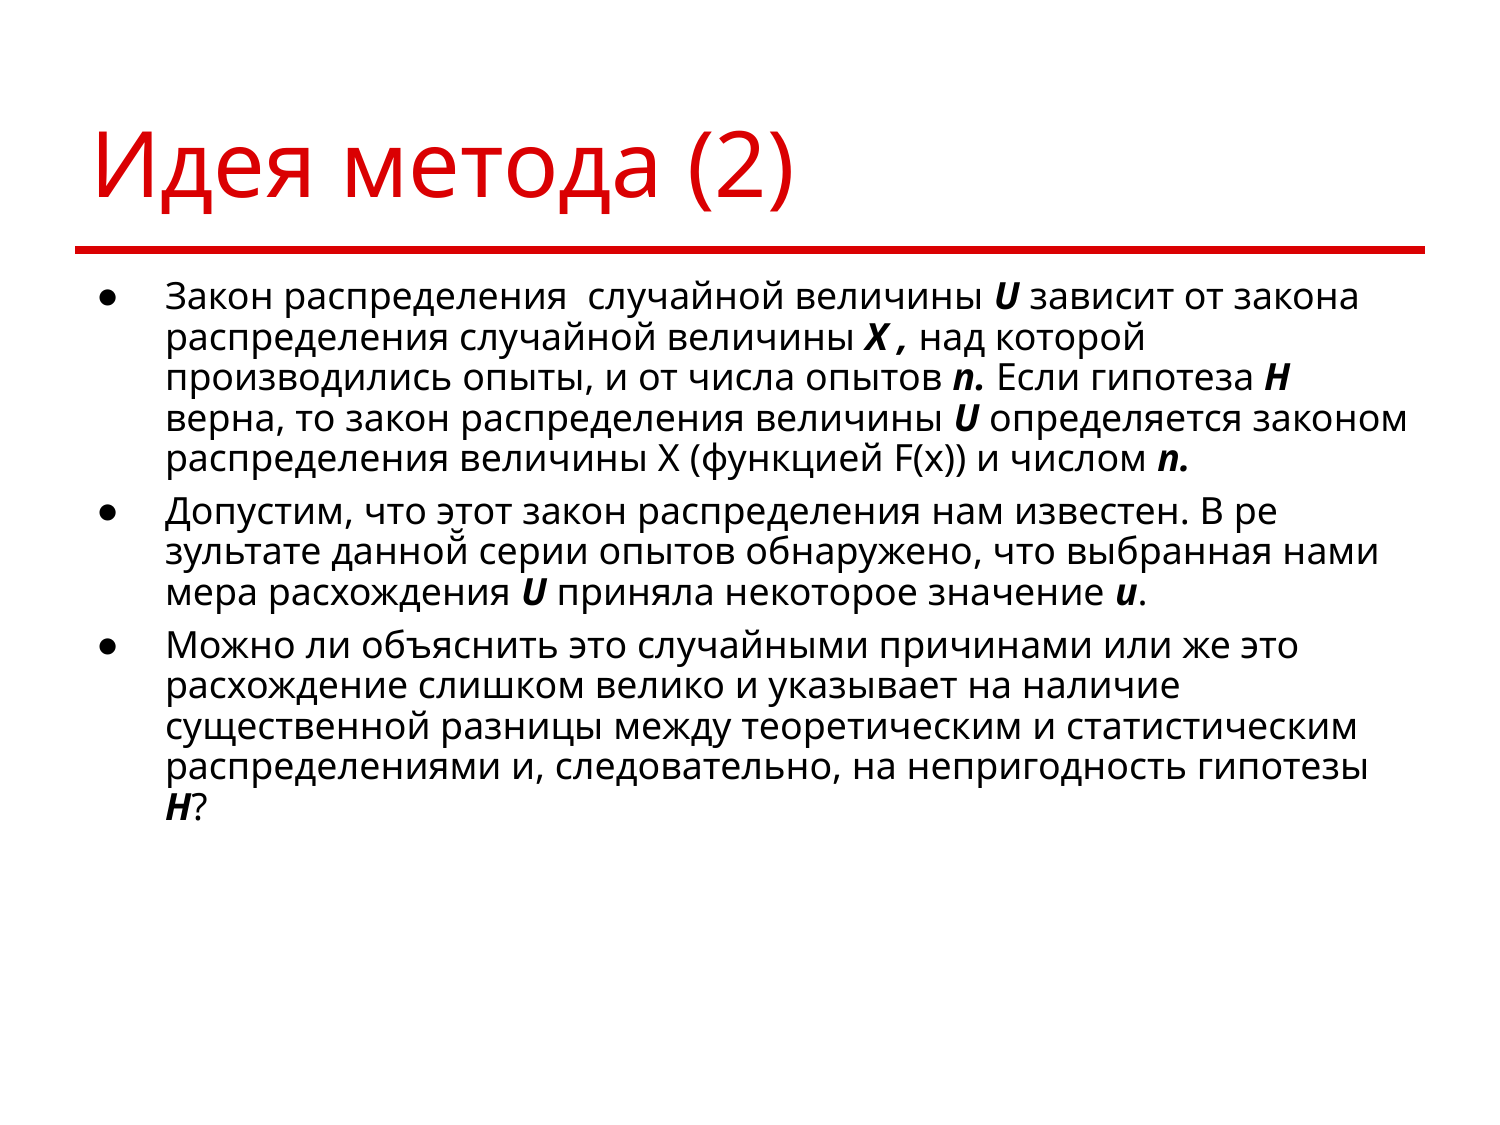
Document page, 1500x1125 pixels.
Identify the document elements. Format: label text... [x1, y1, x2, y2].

list Закон распределения случайной величины U зависит от закона распределения случайной величины X , над которой производились опыты, и от числа опытов n. Если гипотеза Н верна, то закон рас­пределения величины U определяется законом распределения вели­чины X (функцией F(х)) и числом n. Допустим, что этот закон распределения нам известен. В ре­зультате данной̆ серии опытов обнаружено, что выбранная нами мера расхождения U приняла некоторое значение u. Можно ли объяснить это случайными причинами или же это расхождение слишком велико и указывает на наличие существенной разницы между теоретическим и статистическим распределениями и, следовательно, на непригодность гипотезы H? [75, 262, 1425, 1078]
title Идея метода (2) [75, 45, 1425, 233]
